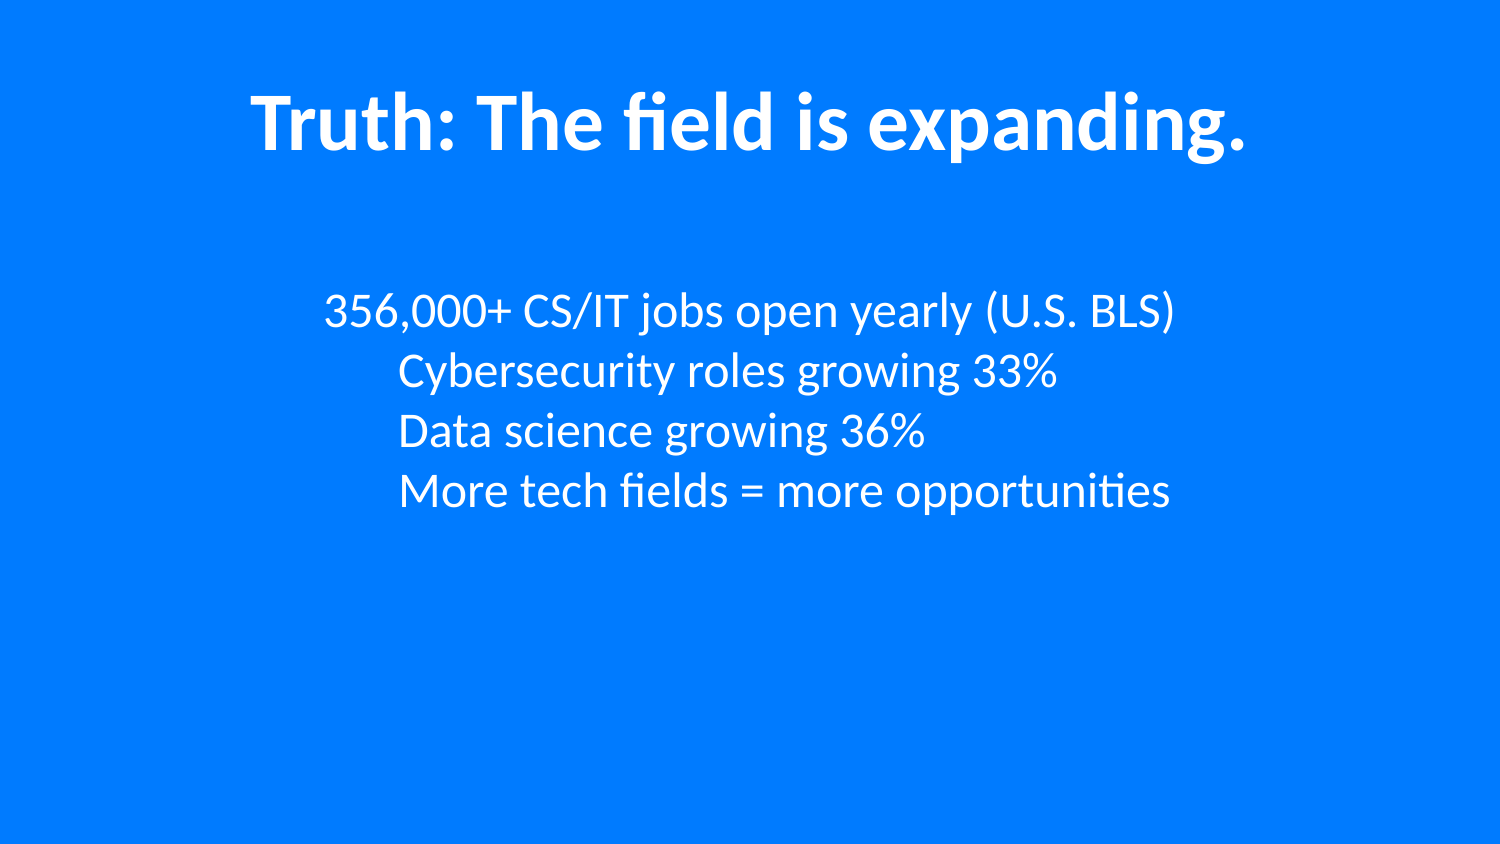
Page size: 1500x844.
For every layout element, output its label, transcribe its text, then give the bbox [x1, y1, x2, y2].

text_box Truth: The field is expanding. [235, 60, 1265, 175]
text_box 356,000+ CS/IT jobs open yearly (U.S. BLS) Cybersecurity roles growing 33% Data science growing 36% More tech fields = more opportunities [308, 224, 1192, 525]
